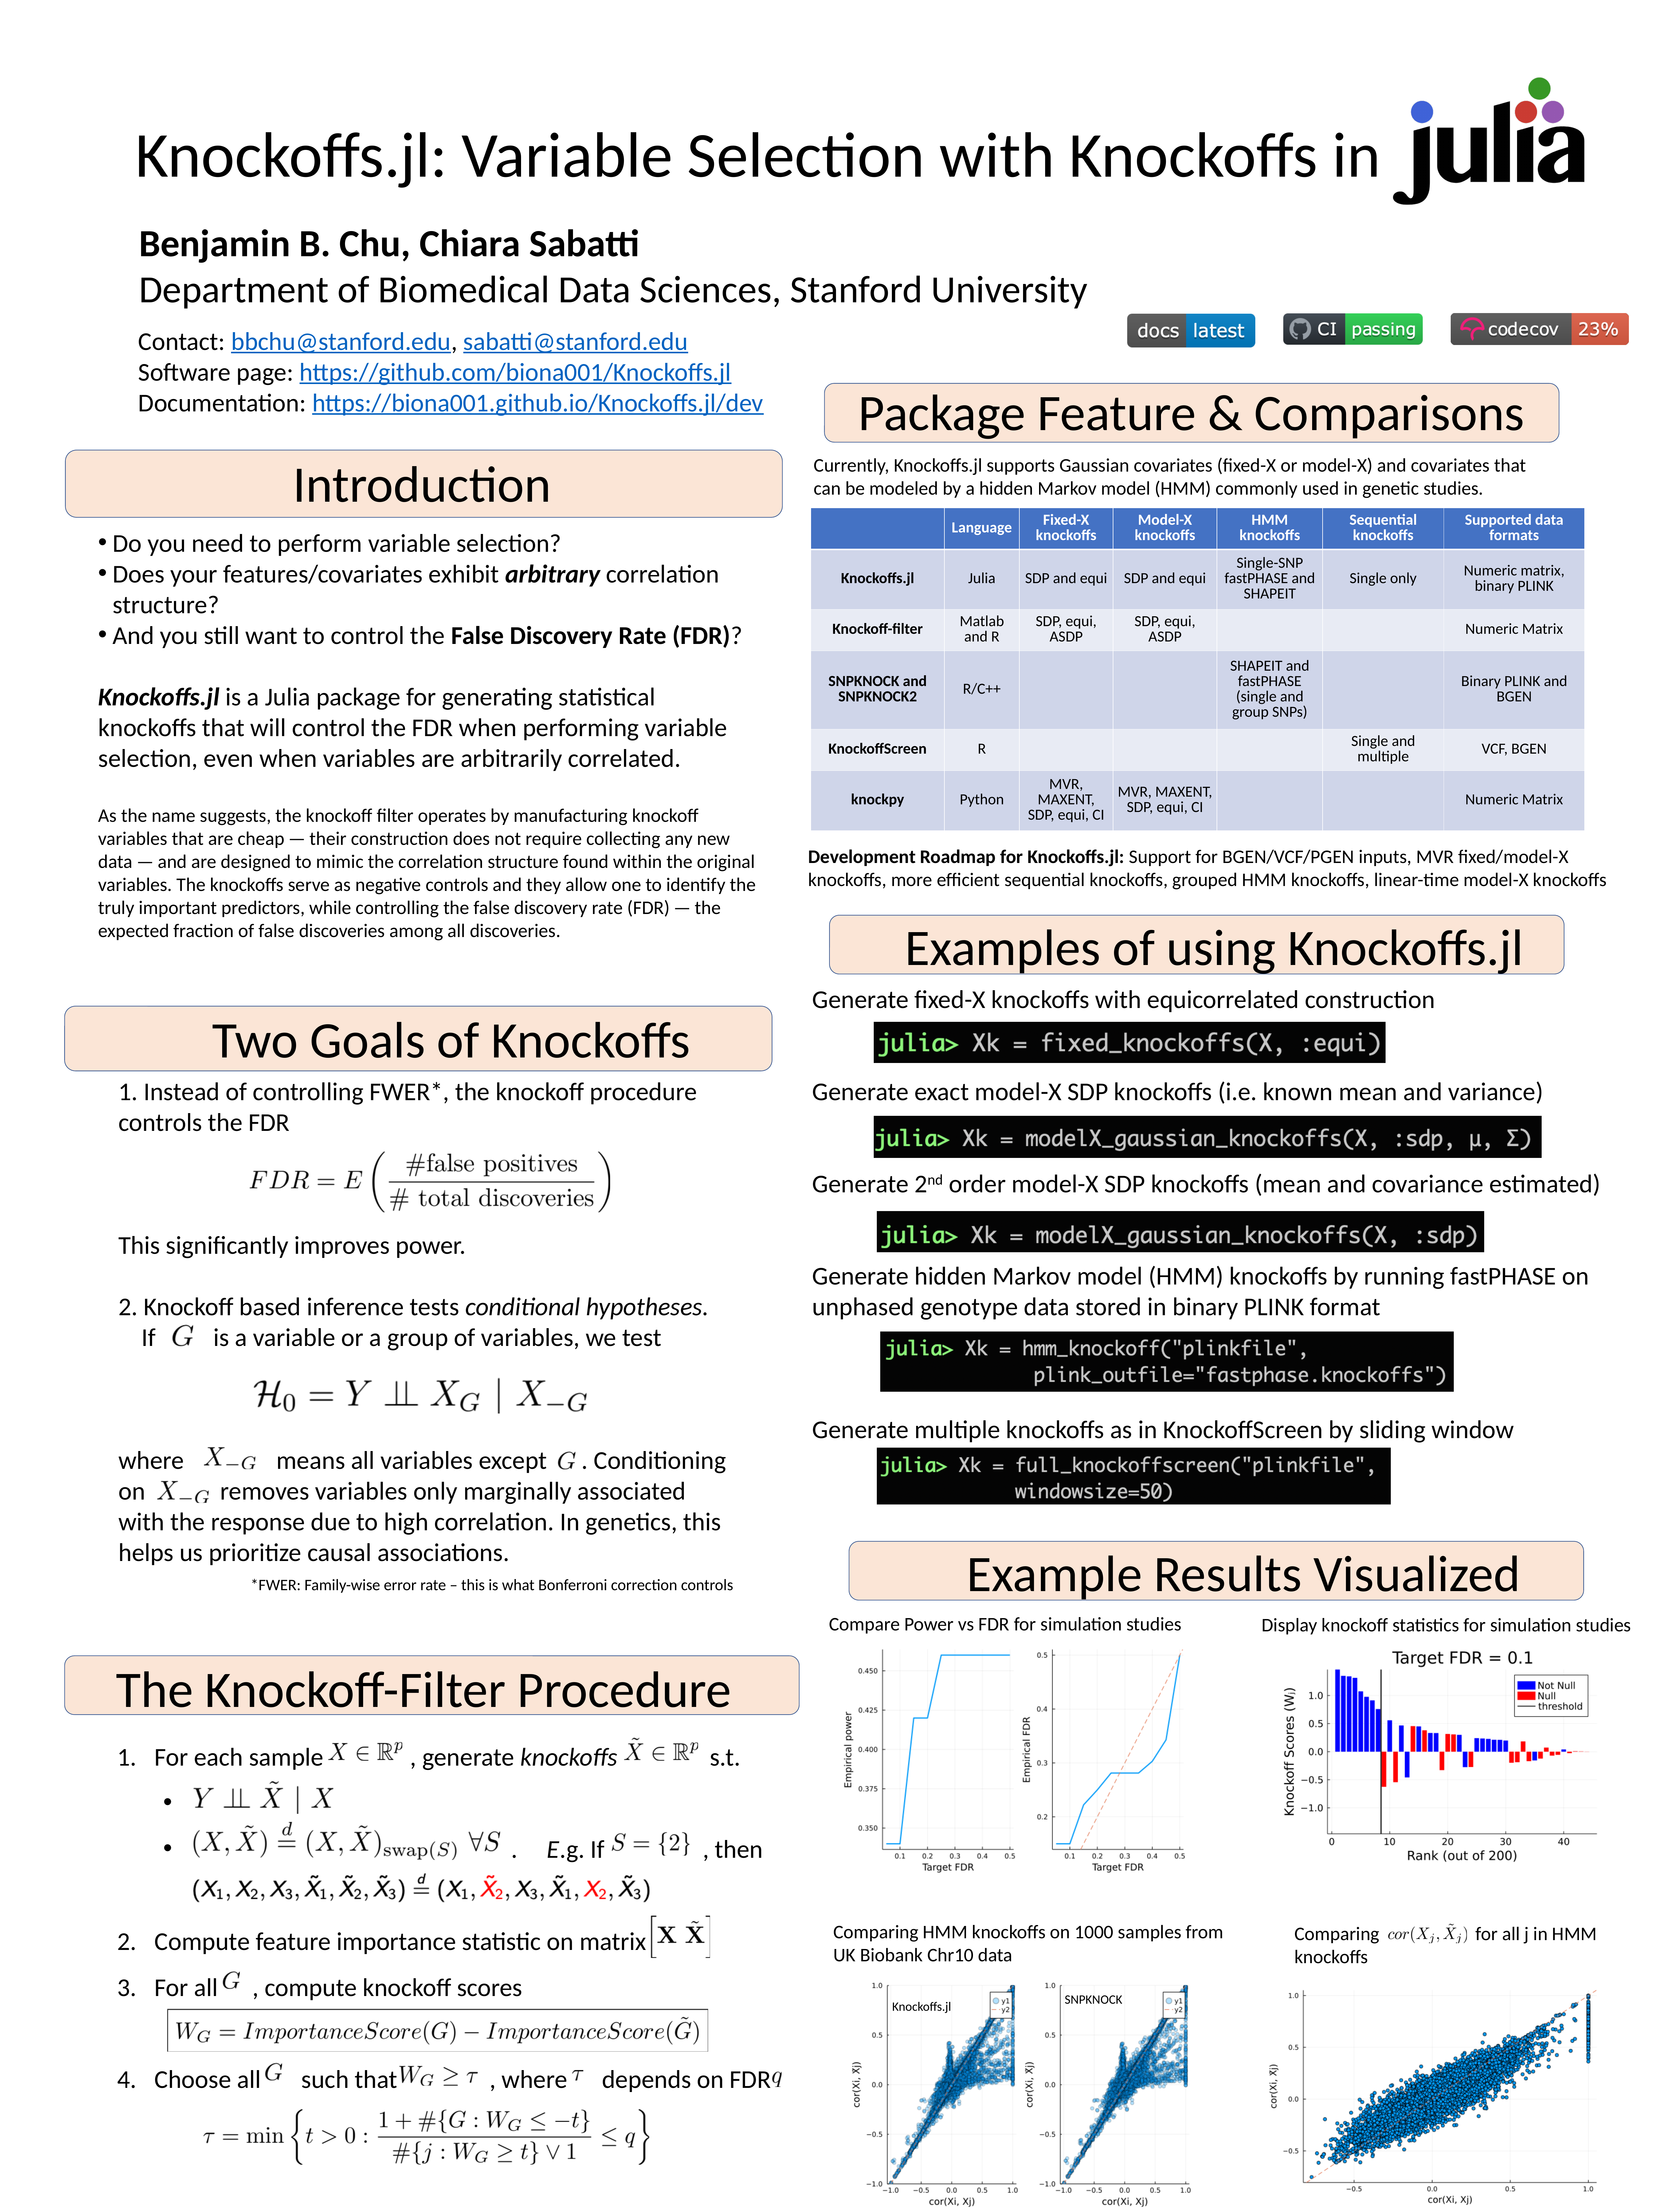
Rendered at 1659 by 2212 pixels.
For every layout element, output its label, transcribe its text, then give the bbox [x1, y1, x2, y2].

text_box Generate fixed-X knockoffs with equicorrelated construction Generate exact model-X SDP knockoffs (i.e. known mean and variance) Generate 2nd order model-X SDP knockoffs (mean and covariance estimated) Generate hidden Markov model (HMM) knockoffs by running fastPHASE on unphased genotype data stored in binary PLINK format Generate multiple knockoffs as in KnockoffScreen by sliding window [808, 980, 1612, 1507]
picture [328, 1742, 402, 1761]
text_box *FWER: Family-wise error rate – this is what Bonferroni correction controls [246, 1572, 742, 1596]
picture [265, 2062, 282, 2081]
table_cell Binary PLINK and BGEN [1444, 651, 1584, 729]
picture [193, 1781, 333, 1814]
text_box [64, 1655, 111, 1715]
table_cell Numeric Matrix [1444, 610, 1584, 651]
text_box [1529, 915, 1565, 975]
text_box [824, 383, 853, 443]
picture [558, 1451, 575, 1470]
table_header Model-X knockoffs [1113, 508, 1217, 549]
text_box Currently, Knockoffs.jl supports Gaussian covariates (fixed-X or model-X) and covariates that can be modeled by a hidden Markov model (HMM) commonly used in genetic studies. [809, 450, 1554, 501]
picture [1451, 313, 1629, 345]
table_cell [1323, 610, 1444, 651]
table_cell Single only [1323, 550, 1444, 609]
table_cell [1323, 651, 1444, 729]
table_cell VCF, BGEN [1444, 729, 1584, 771]
table_cell [1020, 651, 1113, 729]
text_box [829, 915, 900, 975]
picture [188, 1873, 655, 1907]
text_box Comparing HMM knockoffs on 1000 samples from UK Biobank Chr10 data [829, 1917, 1238, 1968]
table_header Fixed-X knockoffs [1020, 508, 1113, 549]
table_cell KnockoffScreen [811, 729, 944, 771]
text_box [849, 1541, 962, 1601]
table_cell [1217, 729, 1322, 771]
picture [203, 2109, 649, 2165]
table_cell Knockoff-filter [811, 610, 944, 651]
table_cell SDP and equi [1020, 550, 1113, 609]
text_box [737, 1655, 800, 1715]
picture [874, 1022, 1386, 1063]
table_header Sequential knockoffs [1323, 508, 1444, 549]
text_box Examples of using Knockoffs.jl [900, 912, 1529, 978]
text_box Knockoffs.jl: Variable Selection with Knockoffs in [131, 110, 1386, 192]
table_cell [1217, 771, 1322, 830]
text_box The Knockoff-Filter Procedure [111, 1653, 737, 1720]
table_cell SHAPEIT and fastPHASE (single and group SNPs) [1217, 651, 1322, 729]
table_header Supported data formats [1444, 508, 1584, 549]
table_cell Julia [945, 550, 1019, 609]
table_cell Single-SNP fastPHASE and SHAPEIT [1217, 550, 1322, 609]
picture [572, 2070, 583, 2081]
table_header [811, 508, 944, 549]
text_box [65, 449, 783, 518]
picture [1386, 76, 1591, 205]
picture [1268, 1984, 1603, 2207]
picture [624, 1737, 698, 1761]
table_cell knockpy [811, 771, 944, 830]
table_cell R [945, 729, 1019, 771]
table_cell Matlab and R [945, 610, 1019, 651]
picture [877, 1448, 1391, 1504]
picture [650, 1915, 710, 1958]
picture [172, 1324, 193, 1347]
text_box Comparing for all j in HMM knockoffs [1290, 1919, 1603, 1970]
table_cell Numeric matrix, binary PLINK [1444, 550, 1584, 609]
picture [253, 1377, 587, 1414]
table_header HMM knockoffs [1217, 508, 1322, 549]
picture [1388, 1924, 1467, 1943]
picture [880, 1332, 1454, 1392]
text_box Package Feature & Comparisons [853, 377, 1628, 443]
table_cell [1020, 729, 1113, 771]
table_cell SNPKNOCK and SNPKNOCK2 [811, 651, 944, 729]
table_cell SDP, equi, ASDP [1020, 610, 1113, 651]
table_header Language [945, 508, 1019, 549]
table_cell Knockoffs.jl [811, 550, 944, 609]
table_cell MVR, MAXENT, SDP, equi, CI [1113, 771, 1217, 830]
picture [611, 1832, 690, 1856]
picture [772, 2071, 782, 2087]
text_box Contact: bbchu@stanford.edu, sabatti@stanford.edu Software page: https://github.com/biona001/Knockoffs.jl Documentation: https://biona001.github.io/Knockoffs.jl/dev [134, 322, 768, 419]
table_cell [1113, 651, 1217, 729]
picture [167, 2009, 708, 2052]
text_box Do you need to perform variable selection? Does your features/covariates exhibit arbitrary correlation structure? And you still want to control the False Discovery Rate (FDR)? Knockoffs.jl is a Julia package for generating statistical knockoffs that will control the FDR when performing variable selection, even when variables are arbitrarily correlated. As the name suggests, the knockoff filter operates by manufacturing knockoff variables that are cheap — their construction does not require collecting any new data — and are designed to mimic the correlation structure found within the original variables. The knockoffs serve as negative controls and they allow one to identify the truly important predictors, while controlling the false discovery rate (FDR) — the expected fraction of false discoveries among all discoveries. [93, 524, 762, 943]
text_box Example Results Visualized [962, 1538, 1526, 1604]
text_box Introduction [288, 448, 556, 515]
text_box For each sample , generate knockoffs s.t. . E.g. If , then Compute feature importance statistic on matrix For all , compute knockoff scores Choose all such that , where depends on FDR [112, 1722, 776, 2142]
table_cell MVR, MAXENT, SDP, equi, CI [1020, 771, 1113, 830]
text_box Two Goals of Knockoffs [208, 1004, 696, 1070]
table_cell R/C++ [945, 651, 1019, 729]
table_cell Single and multiple [1323, 729, 1444, 771]
picture [1127, 314, 1255, 347]
table_cell SDP, equi, ASDP [1113, 610, 1217, 651]
table_cell [1323, 771, 1444, 830]
picture [193, 1822, 500, 1860]
picture [842, 1643, 1190, 1875]
table_cell SDP and equi [1113, 550, 1217, 609]
picture [157, 1481, 209, 1503]
picture [874, 1116, 1542, 1158]
table_cell Numeric Matrix [1444, 771, 1584, 830]
text_box Compare Power vs FDR for simulation studies [824, 1609, 1209, 1637]
picture [204, 1447, 256, 1469]
text_box 1. Instead of controlling FWER*, the knockoff procedure controls the FDR This significantly improves power. 2. Knockoff based inference tests conditional hypotheses. If is a variable or a group of variables, we test where means all variables except . Conditioning on removes variables only marginally associated with the response due to high correlation. In genetics, this helps us prioritize causal associations. [114, 1073, 736, 1569]
table_cell Python [945, 771, 1019, 830]
picture [1283, 1649, 1603, 1863]
picture [877, 1211, 1484, 1252]
picture [222, 1971, 240, 1989]
picture [249, 1151, 610, 1212]
picture [399, 2065, 478, 2086]
picture [1283, 313, 1423, 345]
text_box Development Roadmap for Knockoffs.jl: Support for BGEN/VCF/PGEN inputs, MVR fixed/model-X knockoffs, more efficient sequential knockoffs, grouped HMM knockoffs, linear-time model-X knockoffs [803, 841, 1626, 892]
text_box Benjamin B. Chu, Chiara Sabatti Department of Biomedical Data Sciences, Stanford University [134, 215, 1093, 312]
text_box [64, 1006, 773, 1071]
table_cell [1113, 729, 1217, 771]
table_cell [1217, 610, 1322, 651]
text_box Display knockoff statistics for simulation studies [1257, 1610, 1641, 1638]
text_box [1526, 1541, 1584, 1601]
picture [850, 1979, 1196, 2210]
